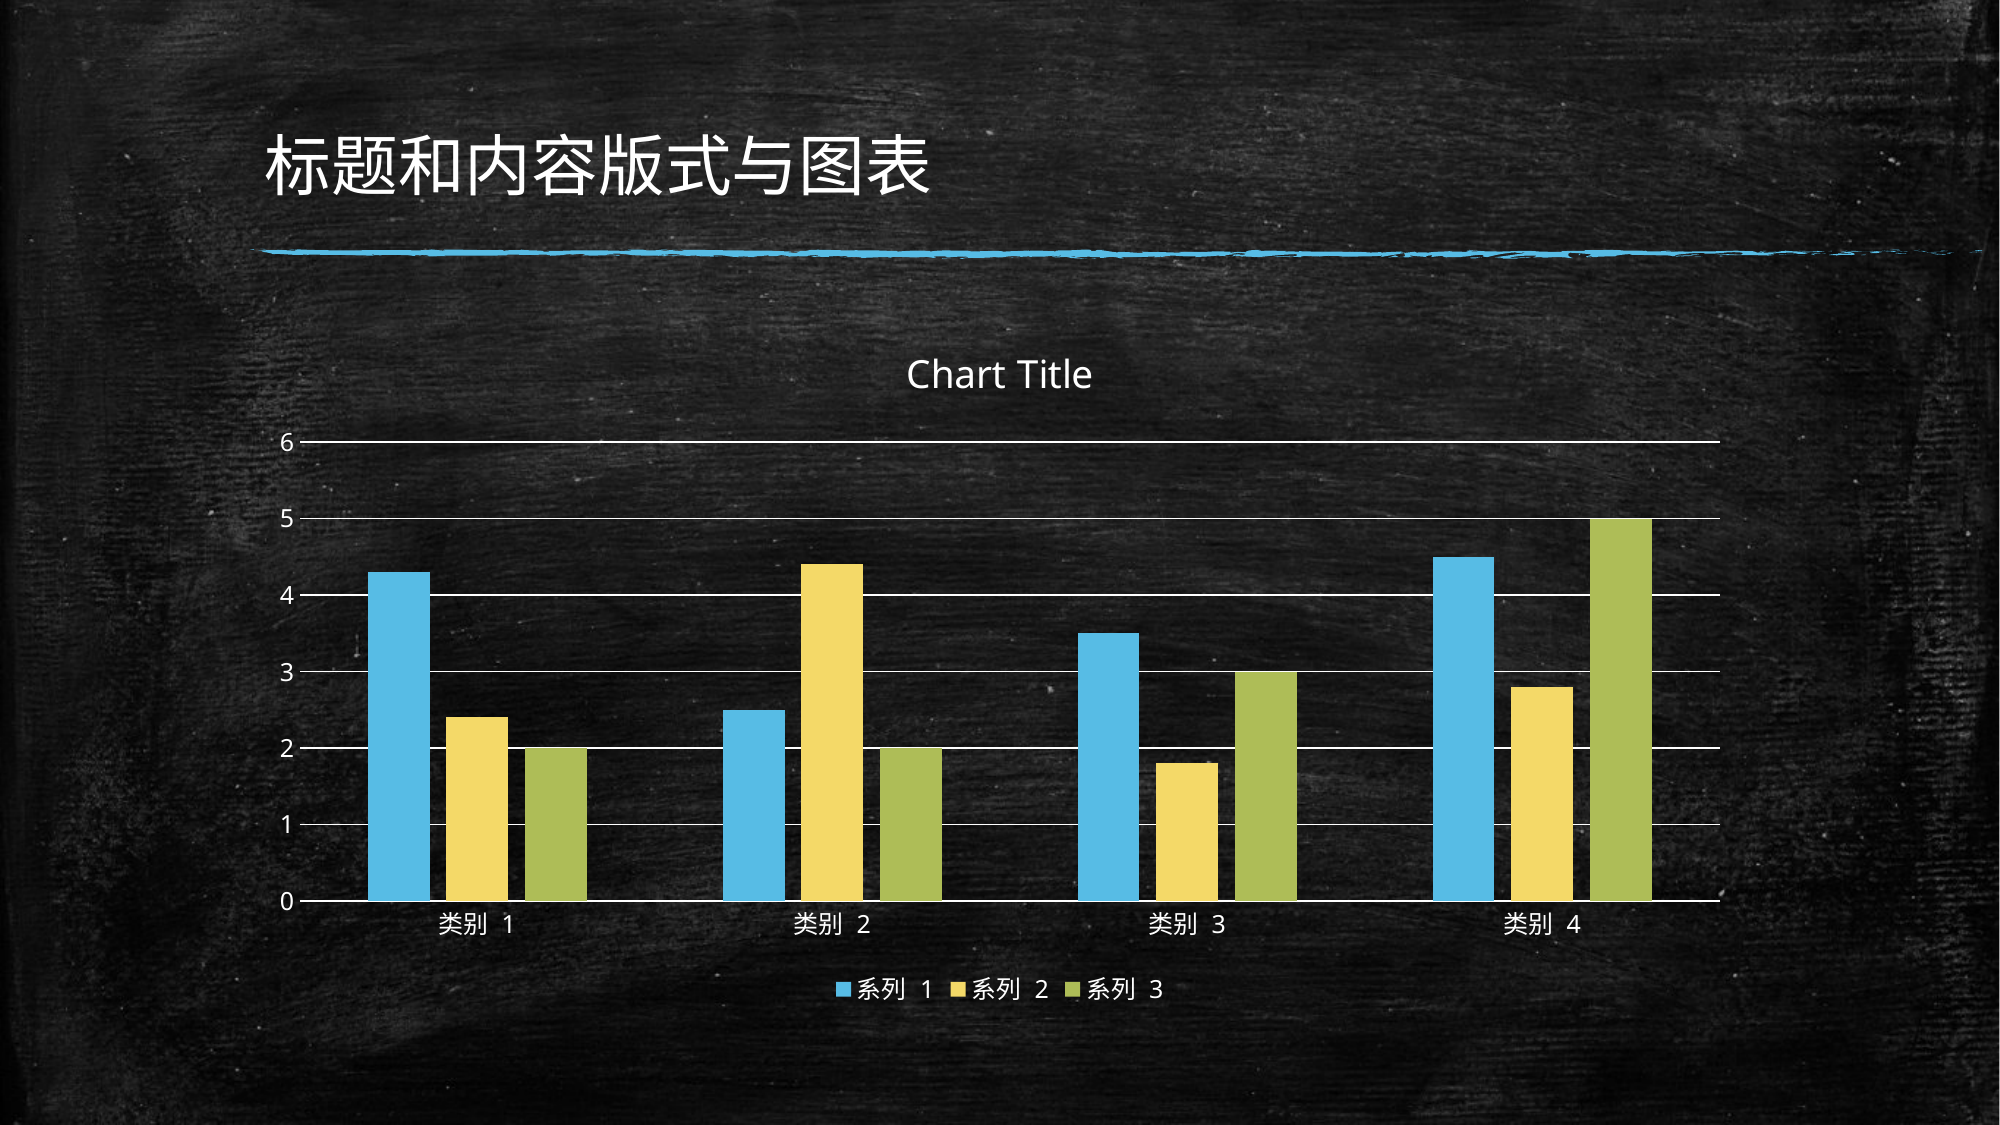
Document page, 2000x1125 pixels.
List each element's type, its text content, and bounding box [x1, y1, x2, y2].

title 标题和内容版式与图表 [249, 45, 1750, 213]
chart [249, 312, 1750, 1013]
